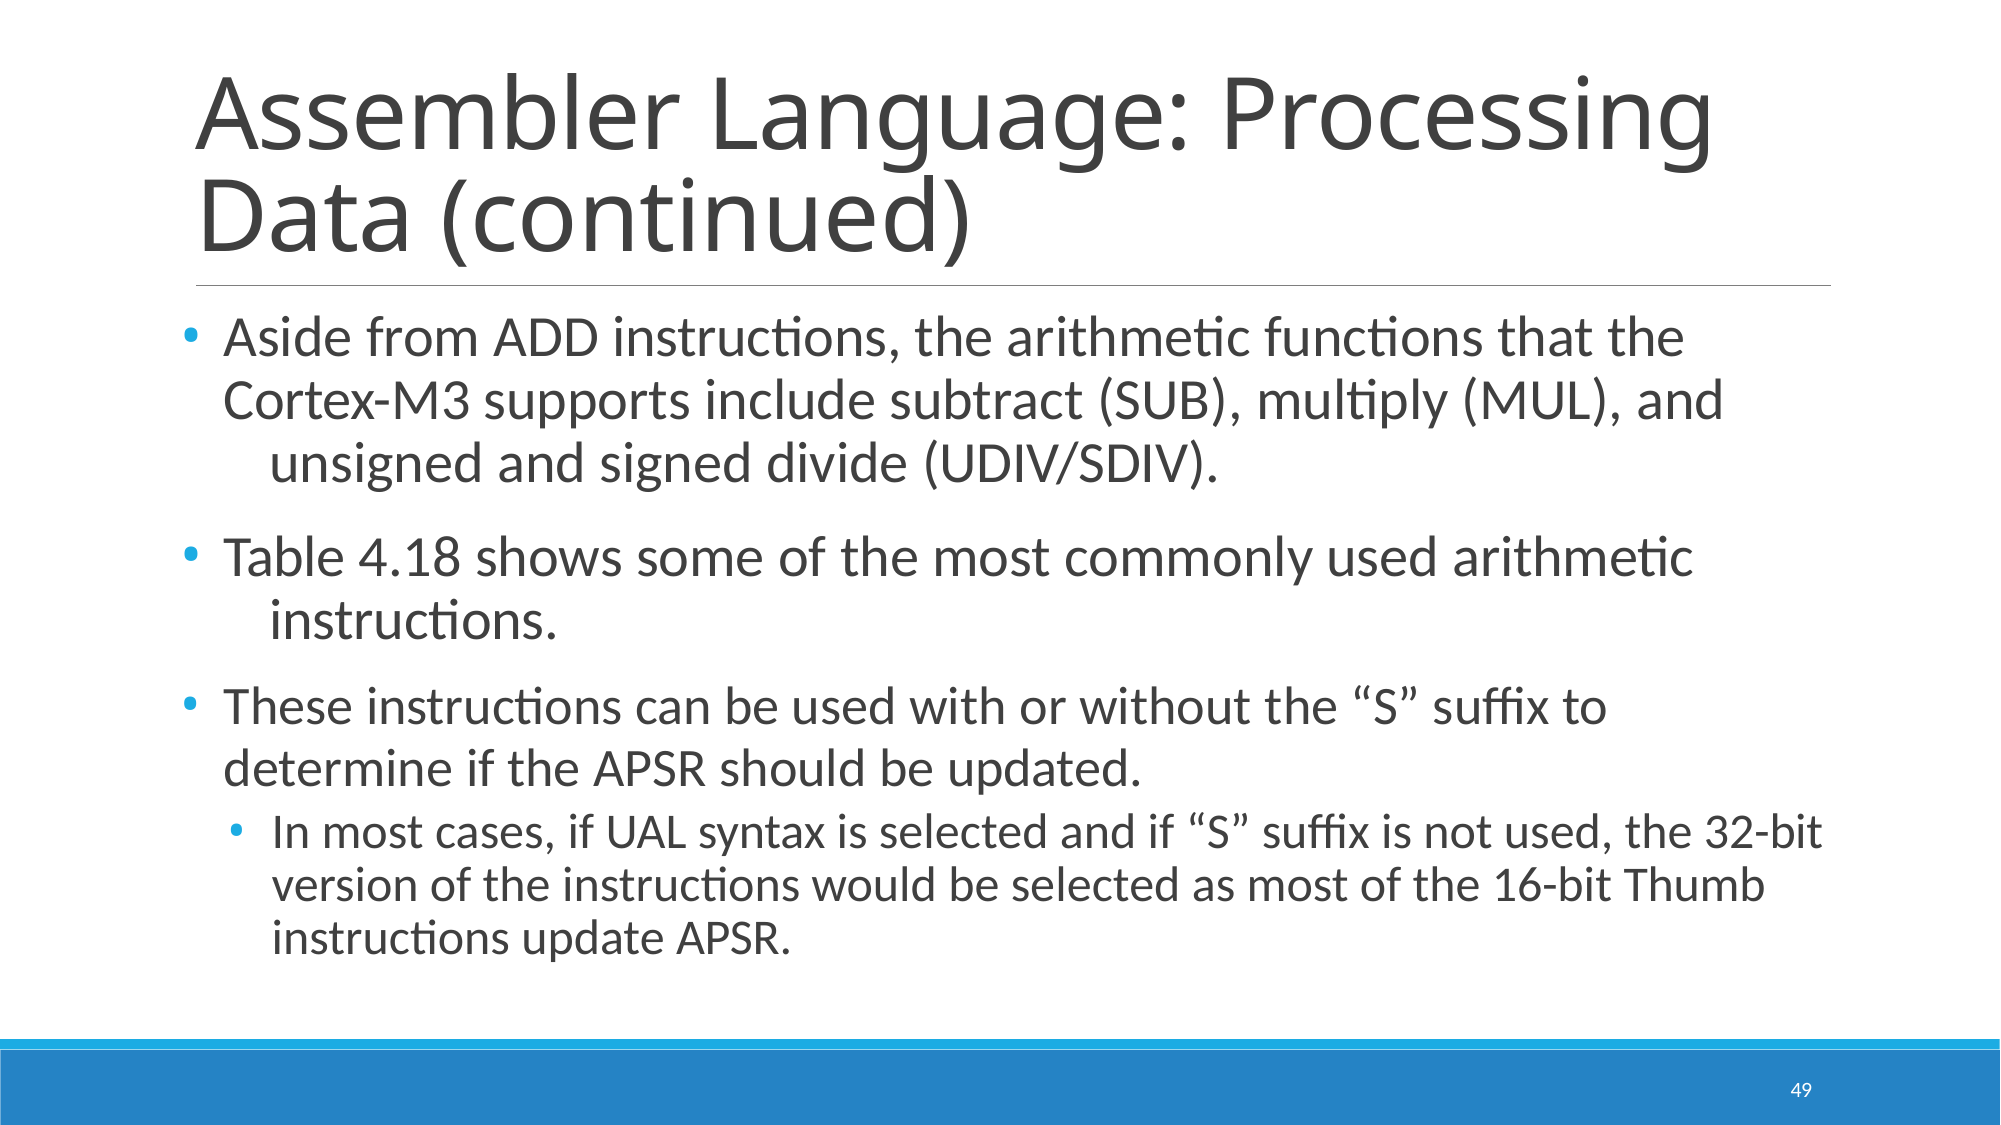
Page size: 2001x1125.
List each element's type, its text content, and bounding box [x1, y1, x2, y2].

title Assembler Language: Processing Data (continued) [192, 47, 1768, 272]
slide_number 49 [1788, 1078, 1833, 1125]
text_box Aside from ADD instructions, the arithmetic functions that the Cortex-M3 supports include subtract (SUB), multiply (MUL), and unsigned and signed divide (UDIV/SDIV). Table 4.18 shows some of the most commonly used arithmetic instructions. These instructions can be used with or without the “S” suffix to determine if the APSR should be updated. In most cases, if UAL syntax is selected and if “S” suffix is not used, the 32-bit version of the instructions would be selected as most of the 16-bit Thumb instructions update APSR. [177, 297, 1828, 966]
